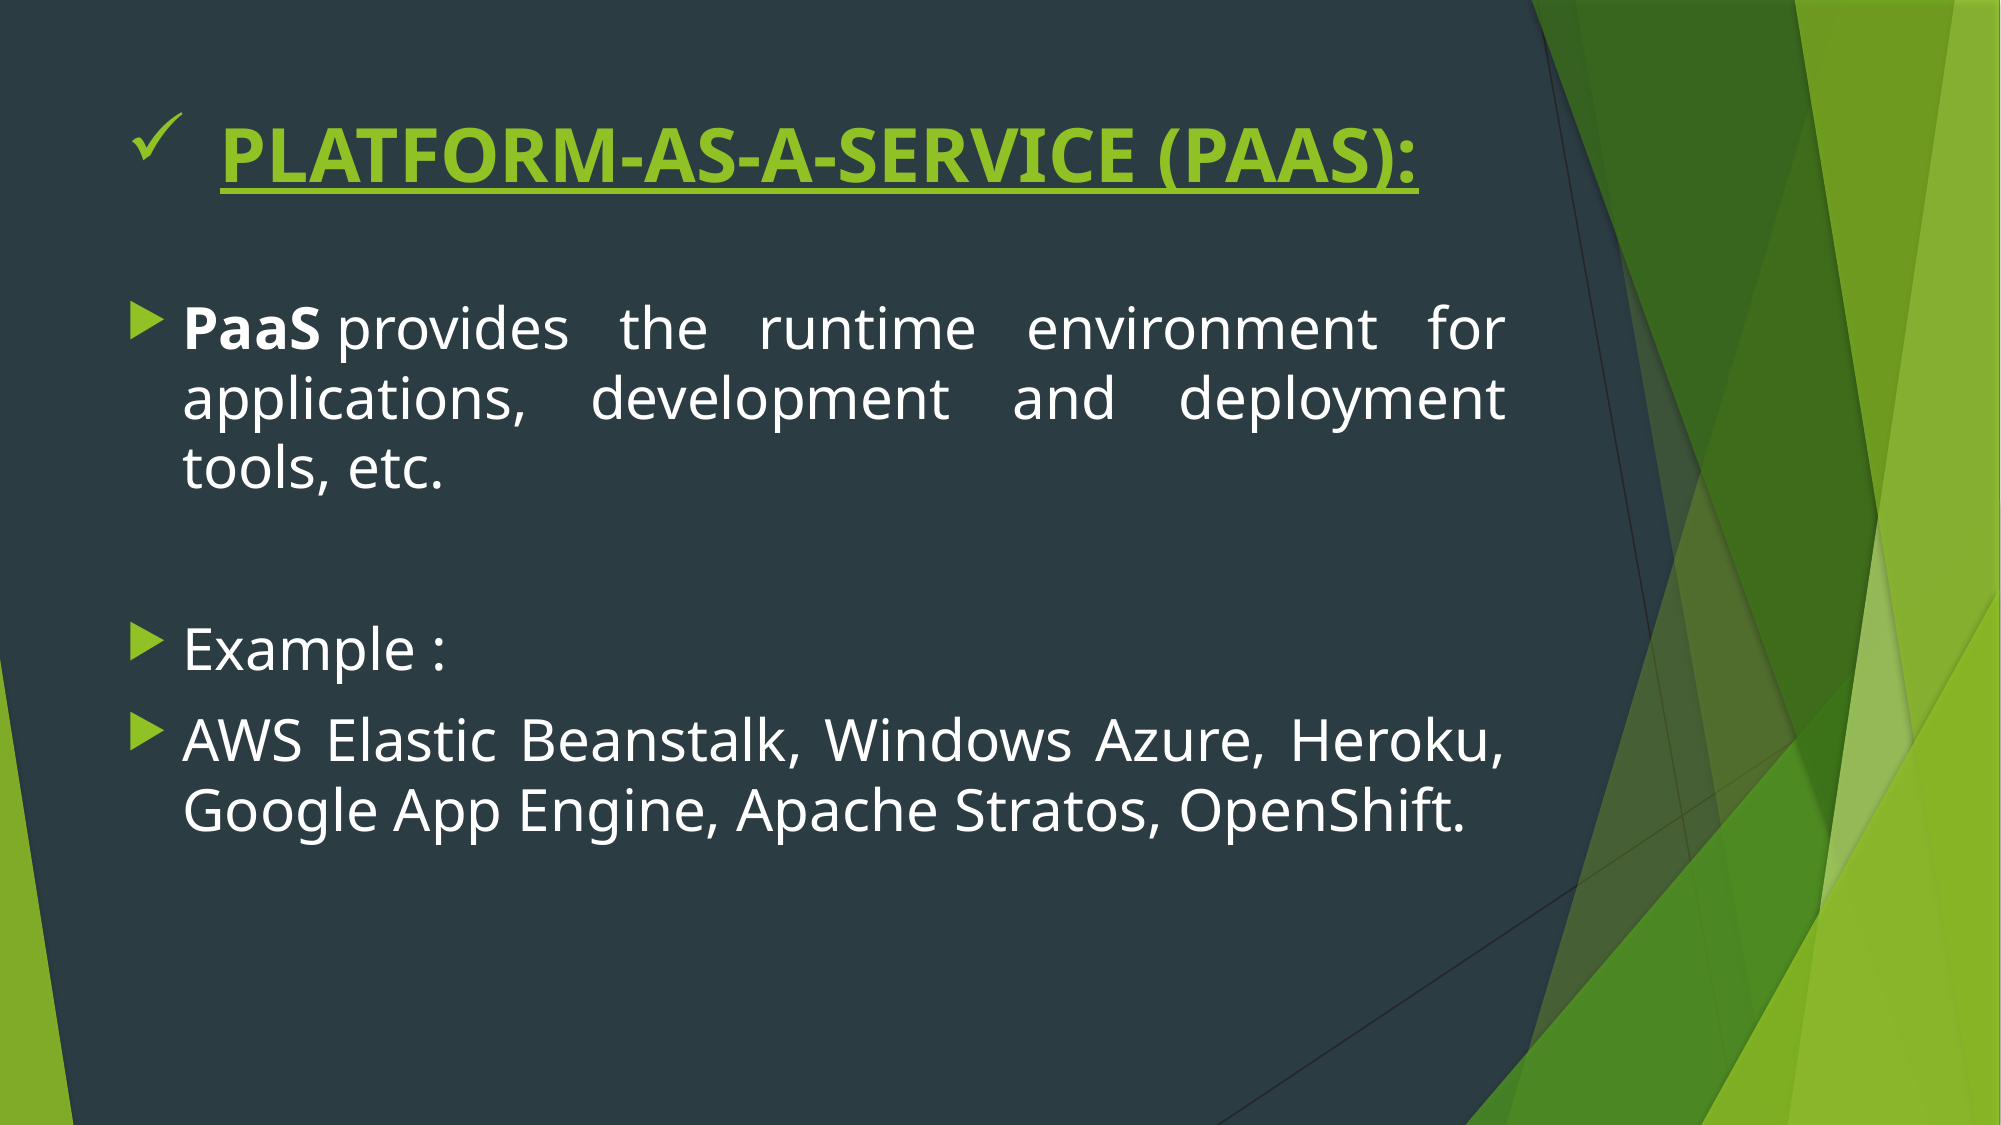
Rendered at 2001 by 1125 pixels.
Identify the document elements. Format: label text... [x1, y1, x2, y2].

list PaaS provides the runtime environment for applications, development and deployment tools, etc. Example : AWS Elastic Beanstalk, Windows Azure, Heroku, Google App Engine, Apache Stratos, OpenShift. [111, 283, 1522, 1007]
title PLATFORM-AS-A-SERVICE (PAAS): [111, 99, 1522, 283]
